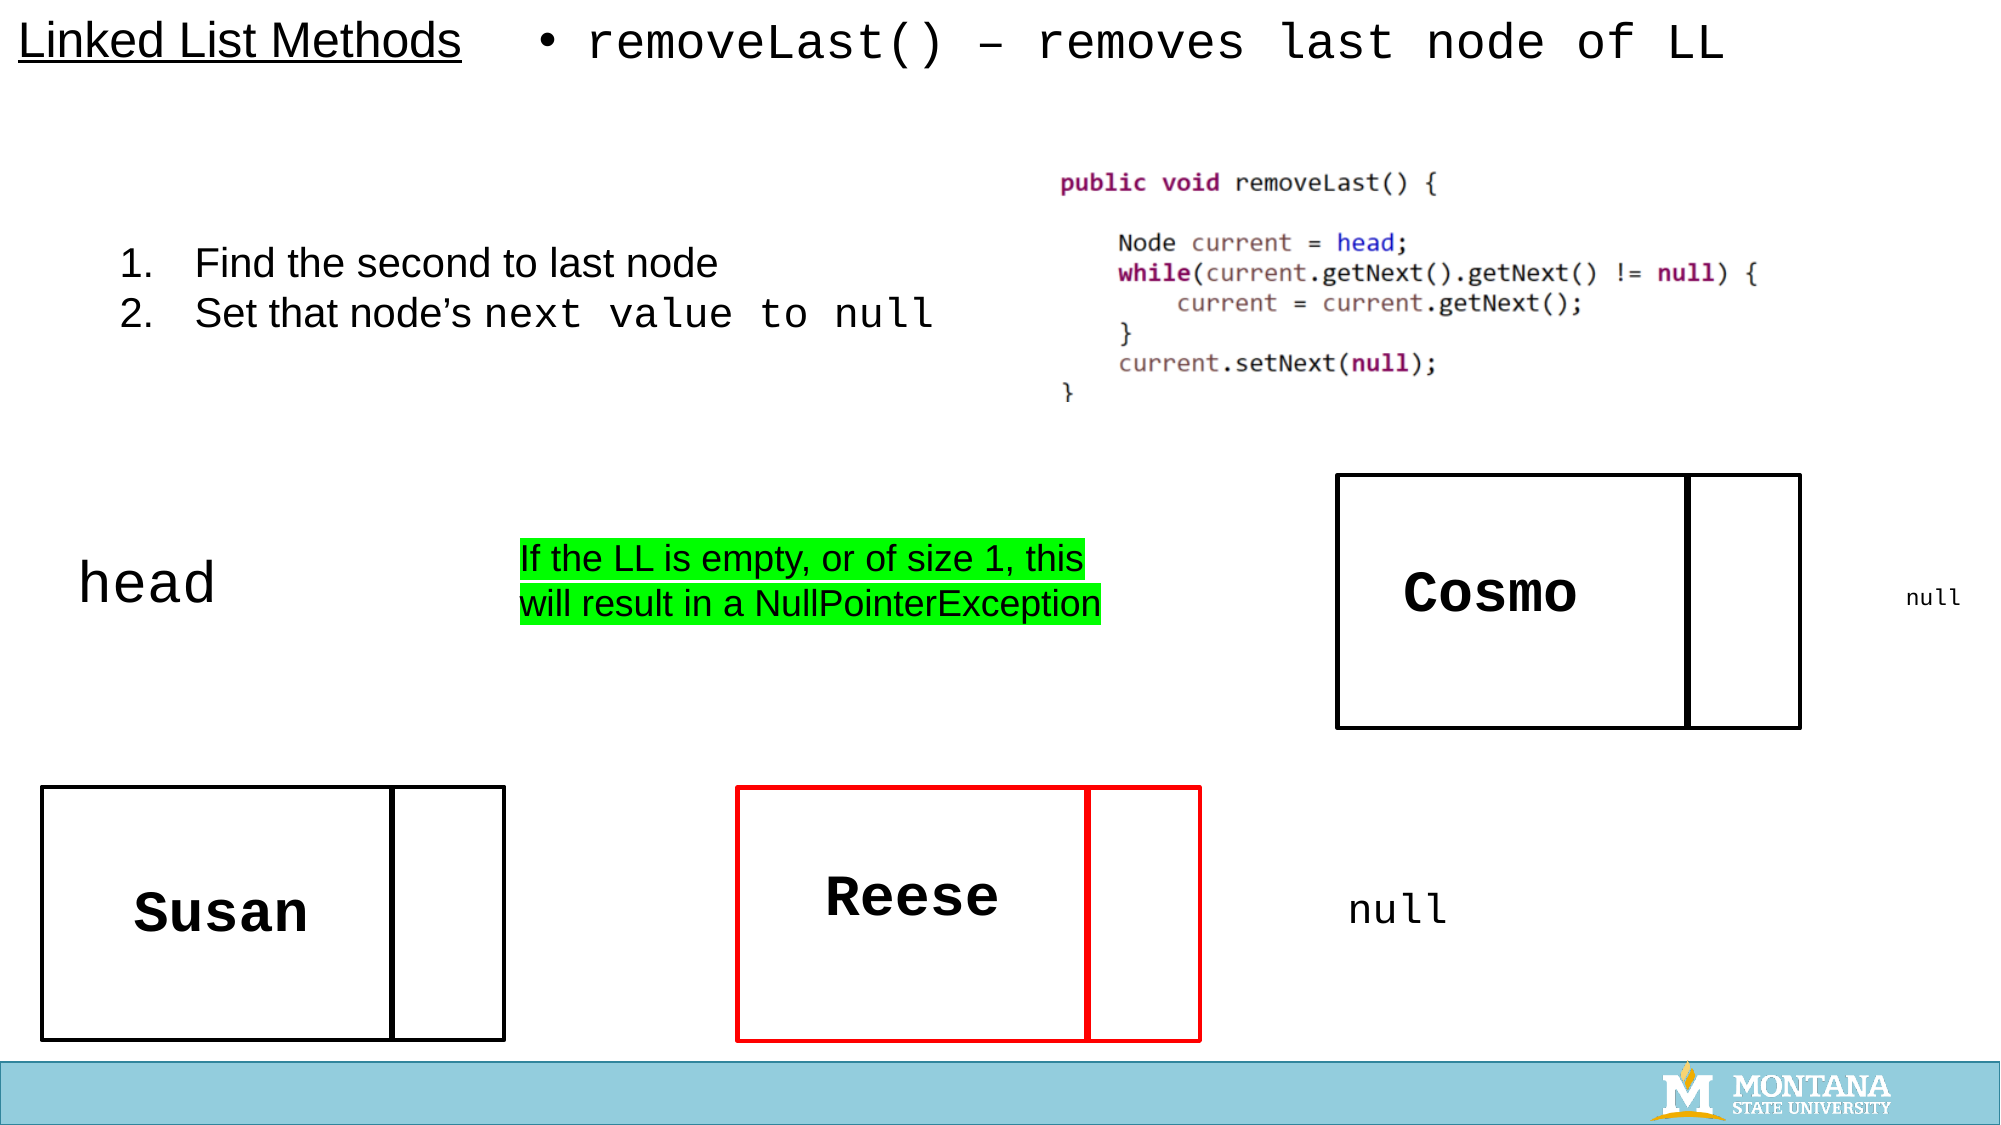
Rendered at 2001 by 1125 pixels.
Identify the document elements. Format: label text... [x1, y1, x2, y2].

text_box [735, 785, 1202, 1043]
text_box head [63, 536, 233, 622]
text_box [1335, 473, 1802, 730]
text_box Susan [118, 865, 324, 951]
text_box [1892, 1060, 2000, 1125]
text_box Reese [810, 849, 1015, 935]
text_box removeLast() – removes last node of LL [523, 1, 1771, 77]
text_box null [1891, 575, 1976, 618]
text_box Cosmo [1388, 545, 1594, 631]
text_box Find the second to last node Set that node’s next value to null [104, 228, 974, 343]
text_box If the LL is empty, or of size 1, this will result in a NullPointerException [504, 526, 1150, 632]
picture [1649, 1060, 1892, 1122]
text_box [0, 1060, 1647, 1125]
text_box null [1332, 874, 1463, 940]
text_box Linked List Methods [3, 0, 478, 75]
text_box [40, 785, 506, 1042]
picture [1049, 169, 1789, 403]
